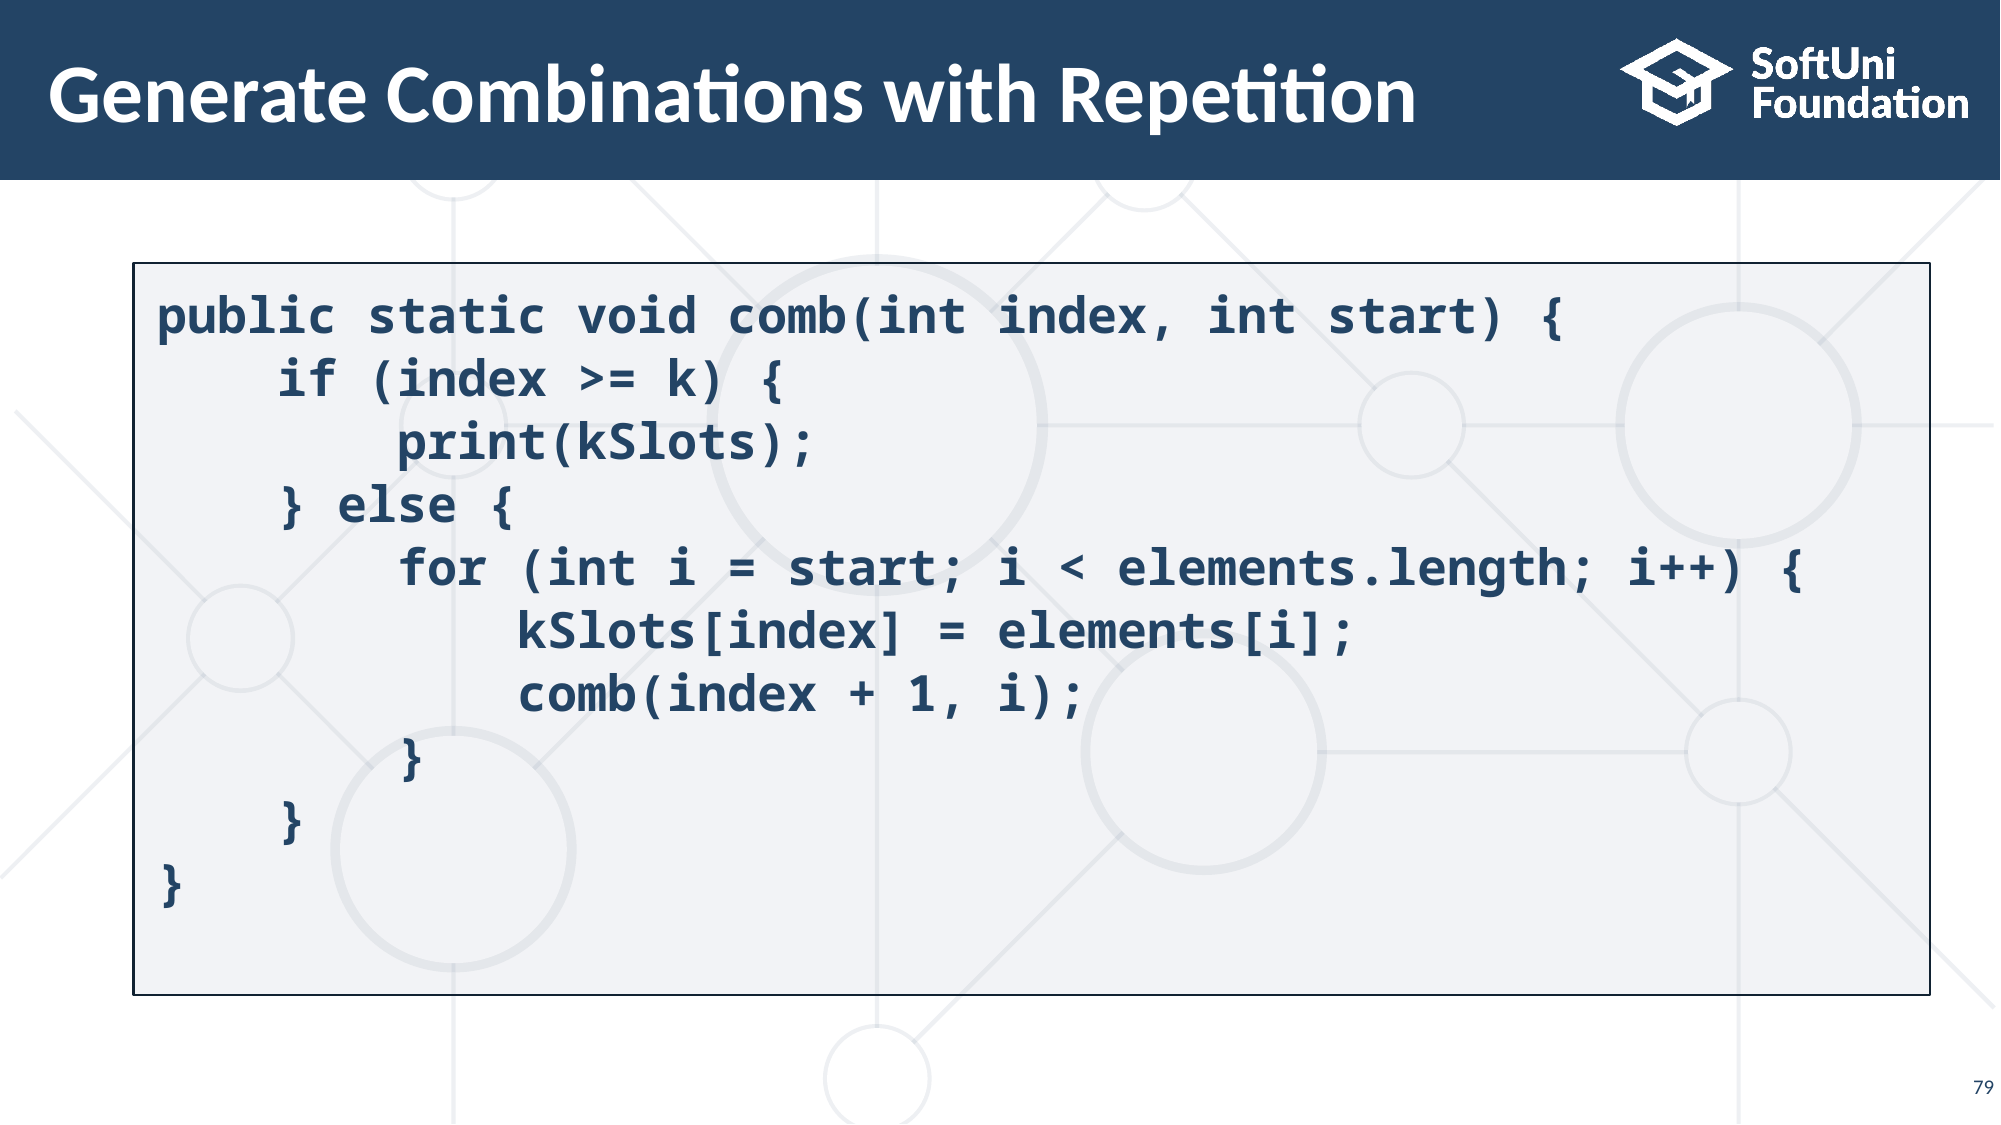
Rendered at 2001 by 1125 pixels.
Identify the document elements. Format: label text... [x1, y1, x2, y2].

picture [1619, 38, 1968, 126]
slide_number 79 [1929, 1070, 2000, 1103]
text_box [31, 6, 1603, 189]
list public static void comb(int index, int start) { if (index >= k) { print(kSlots); } else { for (int i = start; i < elements.length; i++) { kSlots[index] = elements[i]; comb(index + 1, i); } } } [132, 262, 1931, 996]
